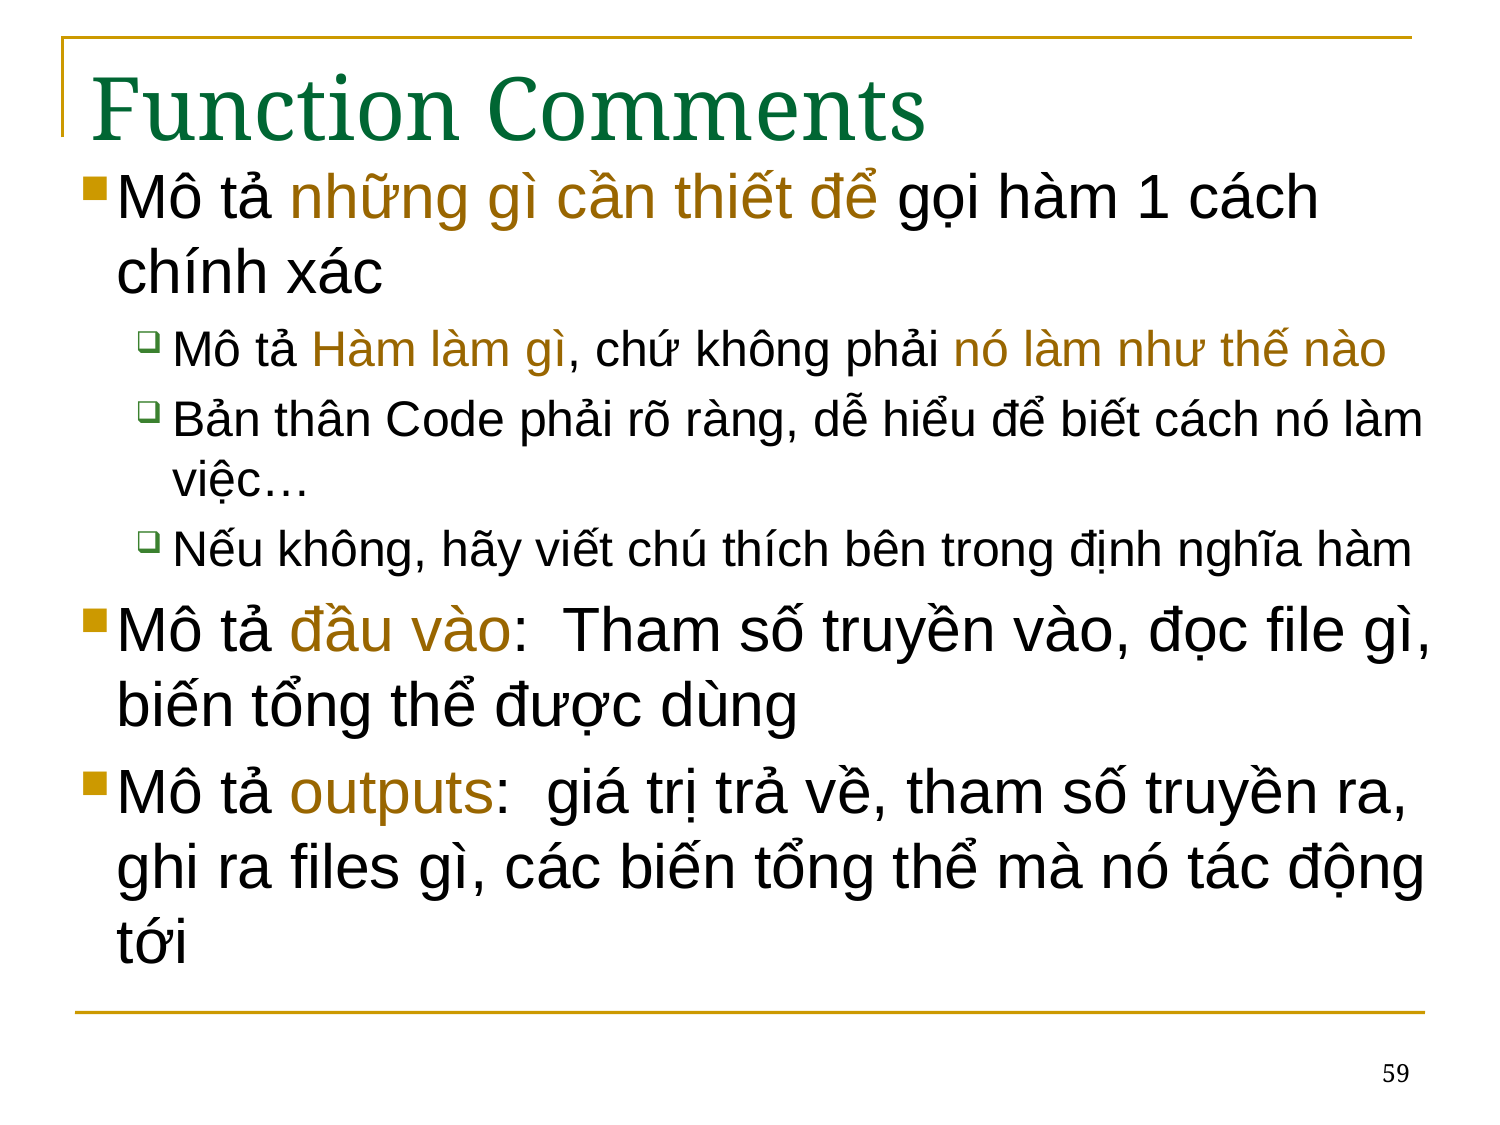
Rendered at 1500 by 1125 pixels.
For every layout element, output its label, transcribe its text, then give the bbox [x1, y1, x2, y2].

slide_number 59 [1074, 1024, 1425, 1100]
title Function Comments [75, 45, 1425, 148]
list Mô tả những gì cần thiết để gọi hàm 1 cách chính xác Mô tả Hàm làm gì, chứ không phải nó làm như thế nào Bản thân Code phải rõ ràng, dễ hiểu để biết cách nó làm việc… Nếu không, hãy viết chú thích bên trong định nghĩa hàm Mô tả đầu vào: Tham số truyền vào, đọc file gì, biến tổng thể được dùng Mô tả outputs: giá trị trả về, tham số truyền ra, ghi ra files gì, các biến tổng thể mà nó tác động tới [64, 148, 1459, 984]
